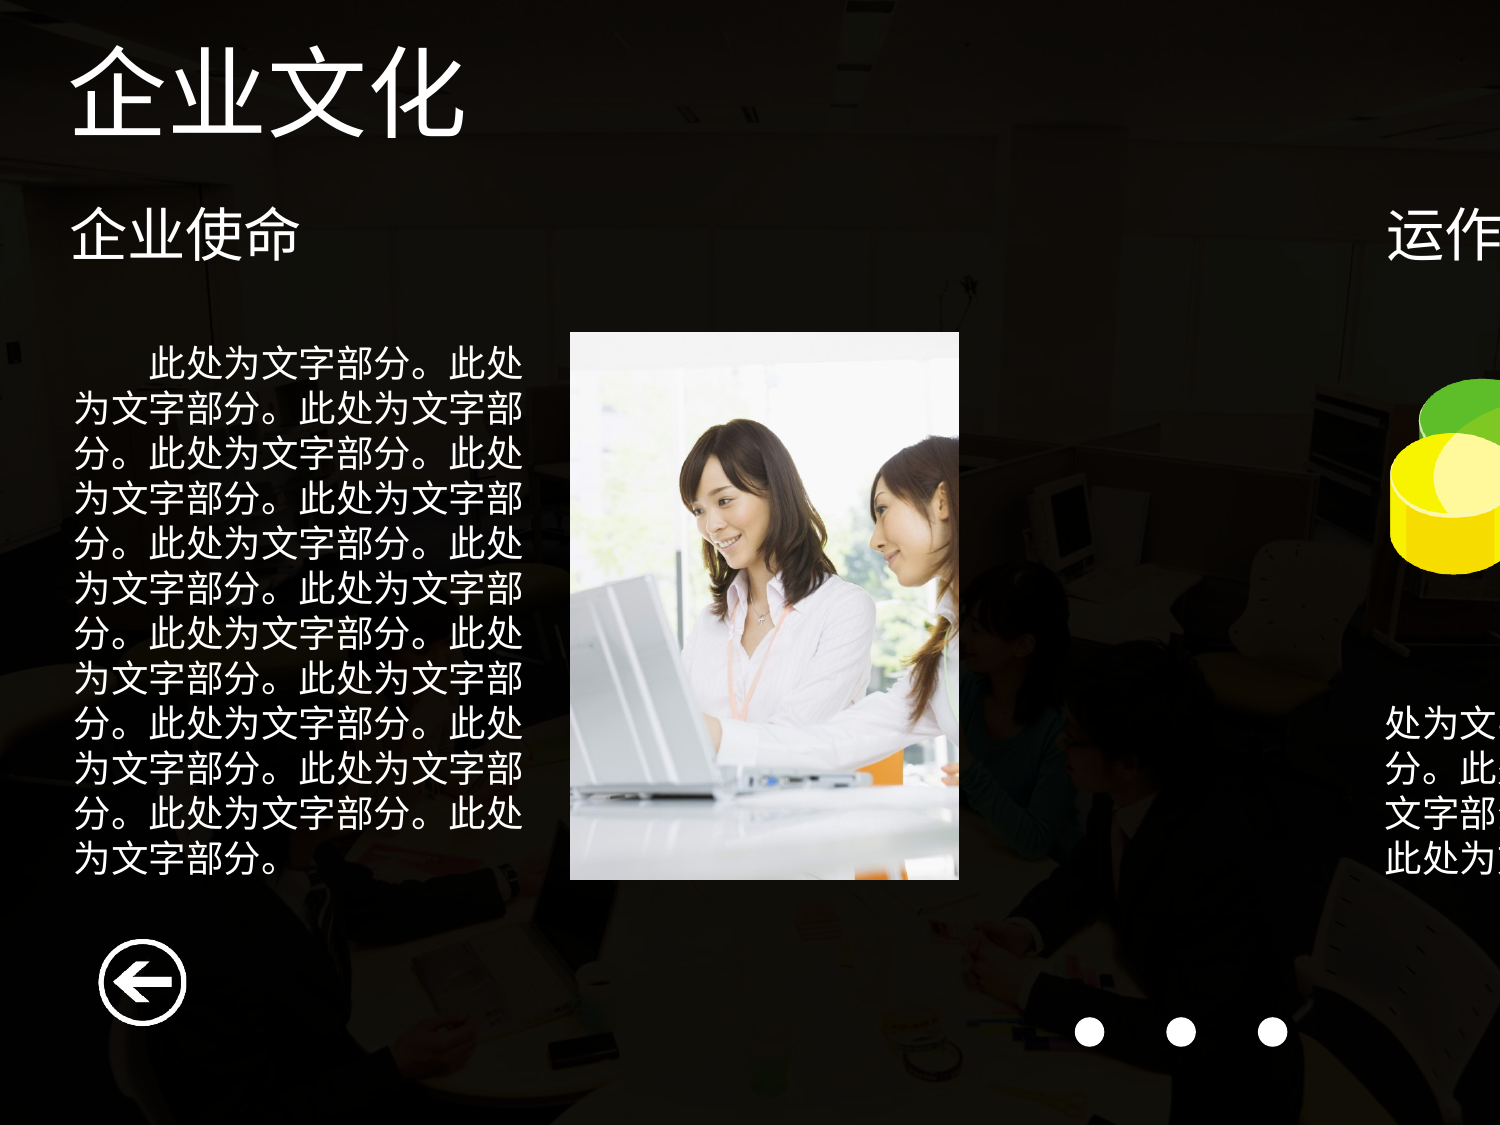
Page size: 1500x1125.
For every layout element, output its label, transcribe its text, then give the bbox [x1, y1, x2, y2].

text_box [1255, 1015, 1290, 1049]
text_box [52, 190, 959, 894]
text_box 企业文化 [53, 22, 859, 158]
text_box [1072, 1015, 1107, 1049]
text_box [1164, 1015, 1198, 1049]
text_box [1369, 190, 1500, 894]
picture [97, 937, 187, 1027]
